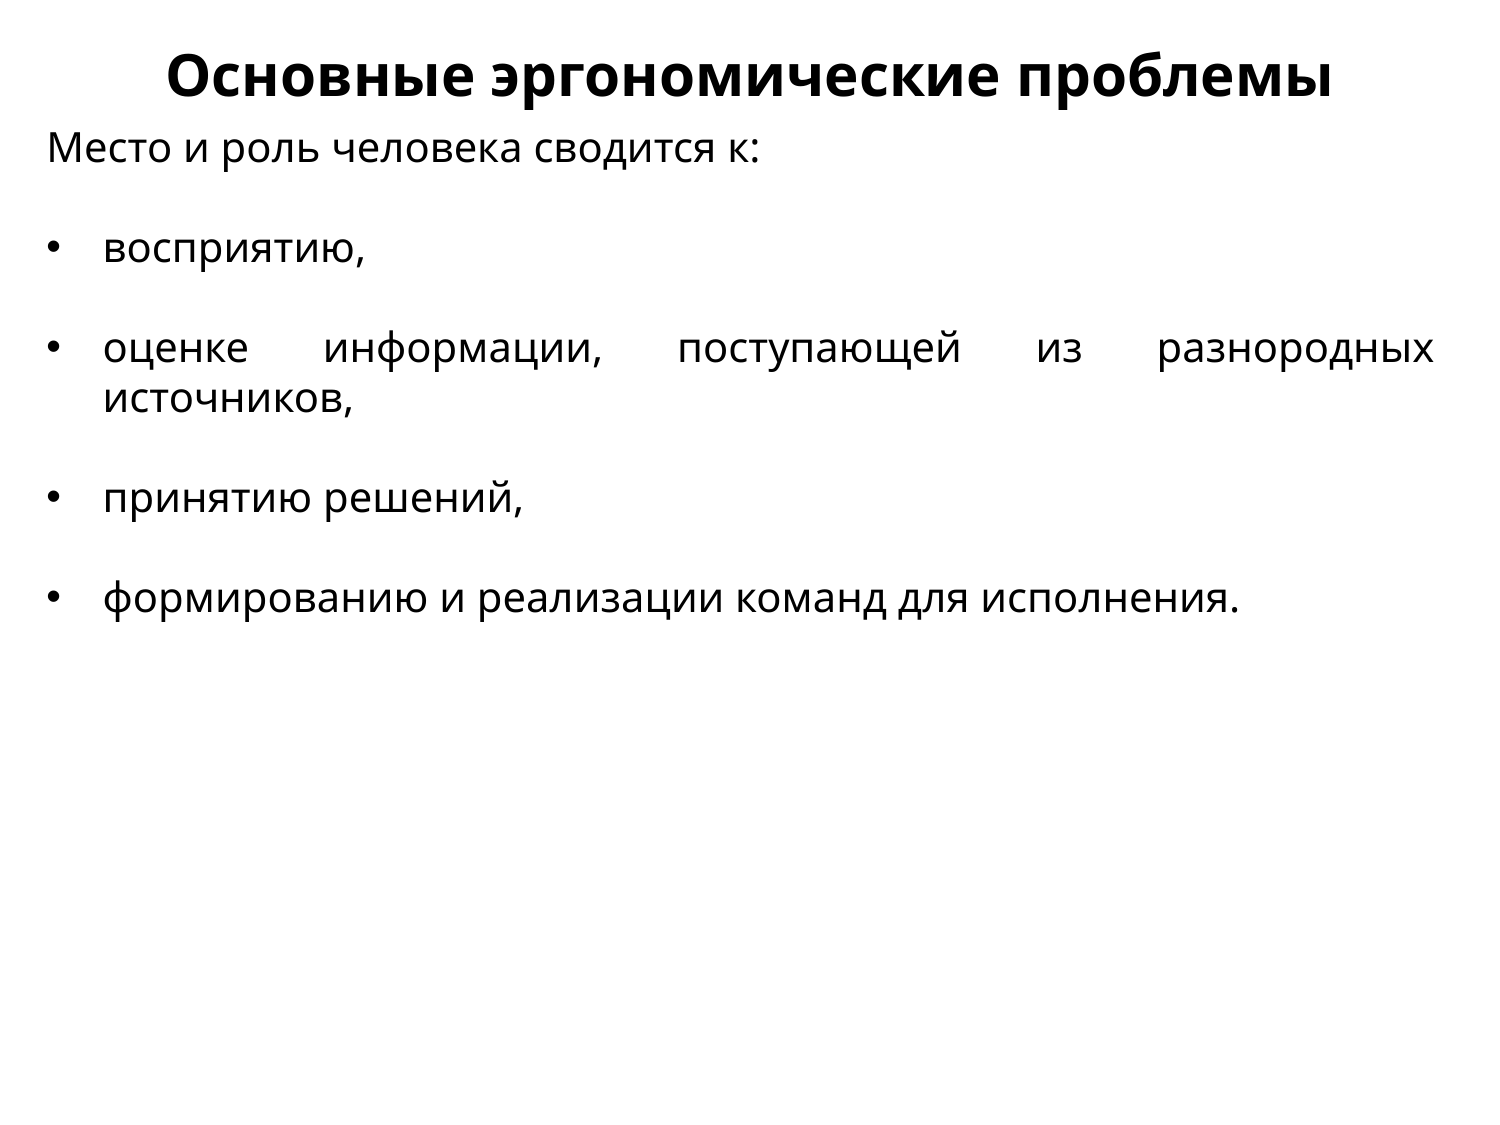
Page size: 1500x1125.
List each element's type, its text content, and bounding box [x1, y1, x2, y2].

text_box Место и роль человека сводится к: восприятию, оценке информации, поступающей из разнородных источников, принятию решений, формированию и реализации команд для исполнения. [31, 113, 1450, 629]
text_box Основные эргономические проблемы [17, 30, 1483, 116]
